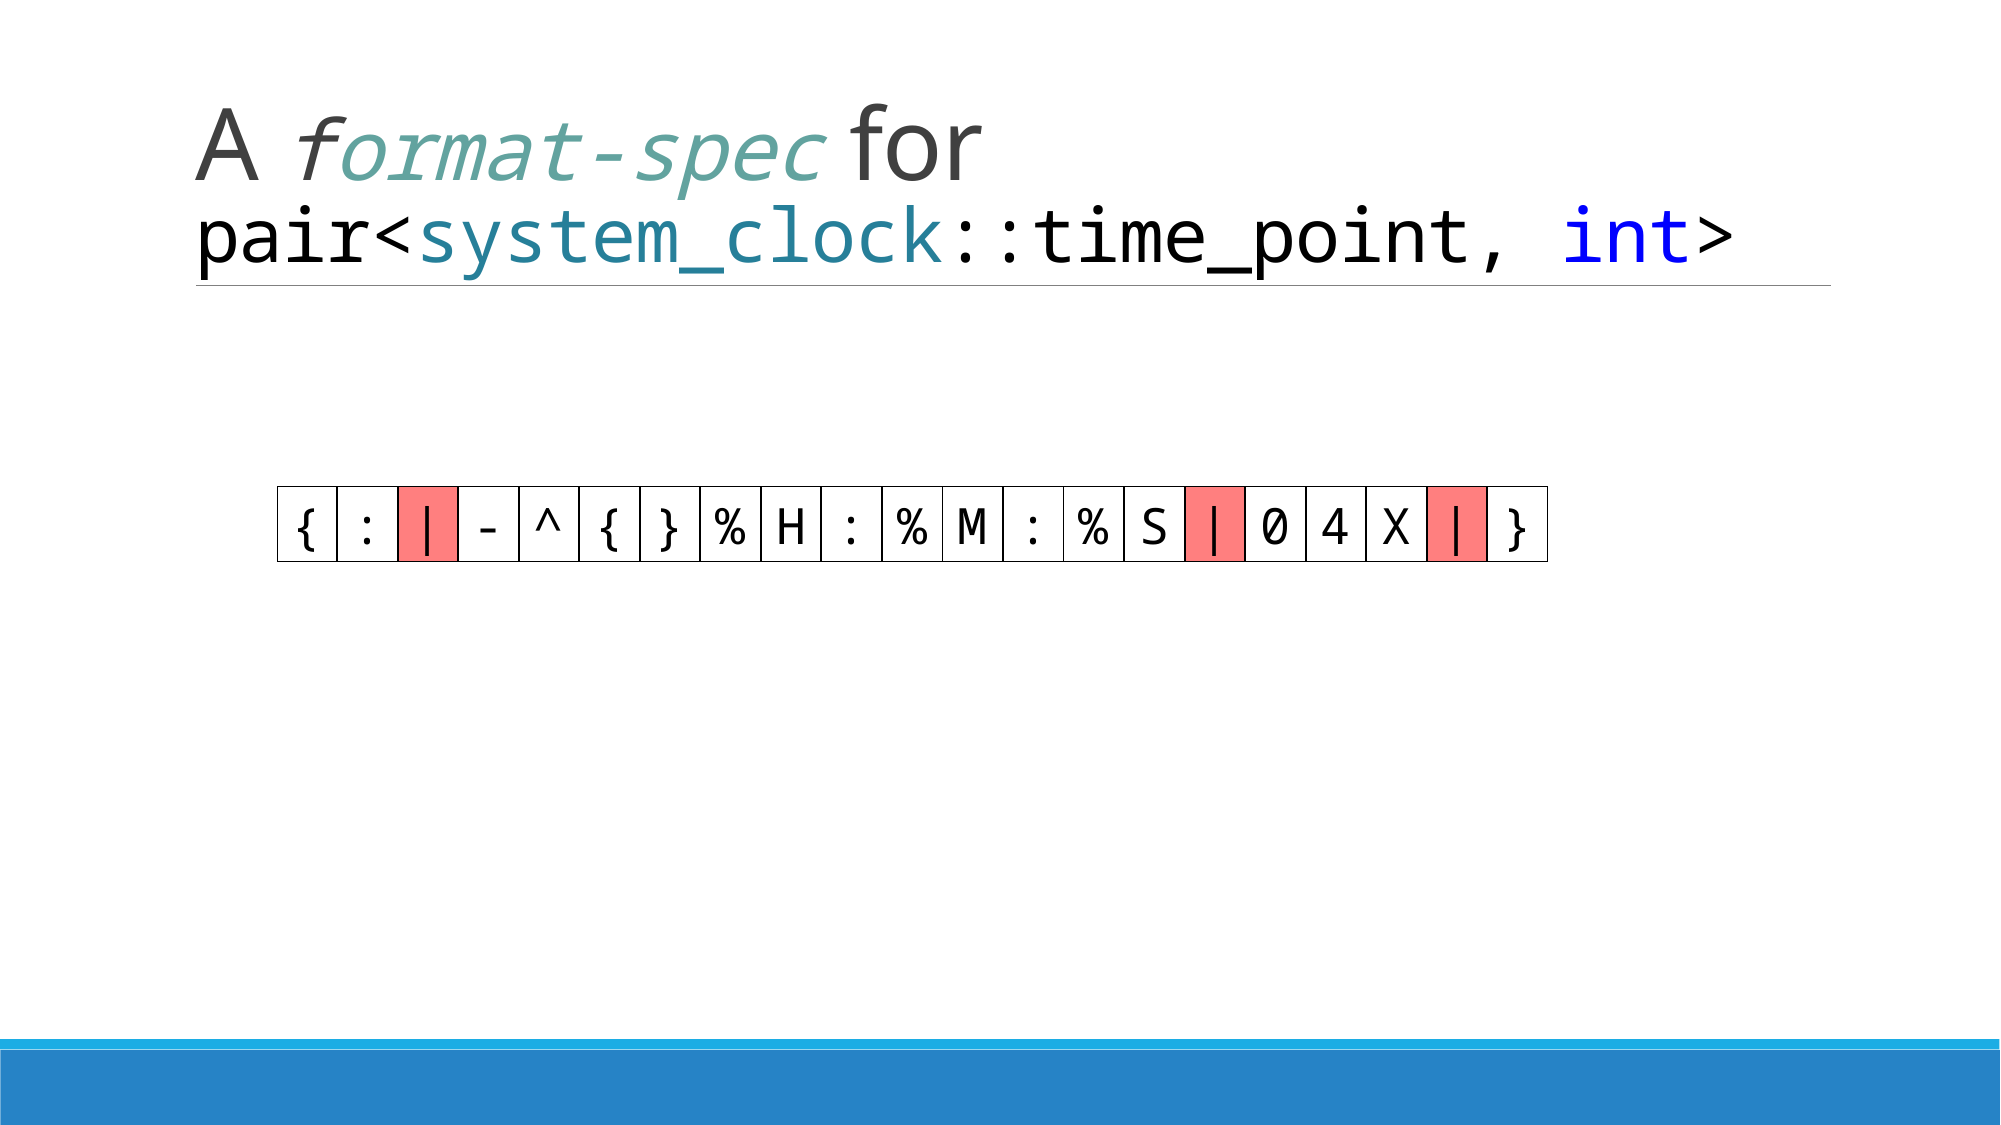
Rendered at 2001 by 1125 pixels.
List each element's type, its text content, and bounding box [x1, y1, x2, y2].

text_box S [1124, 486, 1185, 562]
text_box % [1063, 486, 1124, 562]
text_box { [579, 486, 640, 562]
text_box } [640, 486, 700, 562]
text_box ^ [519, 486, 579, 562]
text_box M [942, 486, 1003, 562]
text_box % [882, 486, 942, 562]
text_box 4 [1306, 486, 1366, 562]
text_box { [277, 486, 337, 562]
title A format-spec for pair<system_clock::time_point, int> [180, 47, 1830, 285]
text_box : [1003, 486, 1063, 562]
text_box X [1366, 486, 1427, 562]
text_box % [700, 486, 761, 562]
text_box | [1185, 486, 1245, 562]
text_box 0 [1245, 486, 1306, 562]
text_box H [761, 486, 821, 562]
text_box - [458, 486, 519, 562]
text_box } [1487, 486, 1548, 562]
text_box : [821, 486, 882, 562]
text_box : [337, 486, 398, 562]
text_box | [1427, 486, 1487, 562]
text_box | [398, 486, 458, 562]
